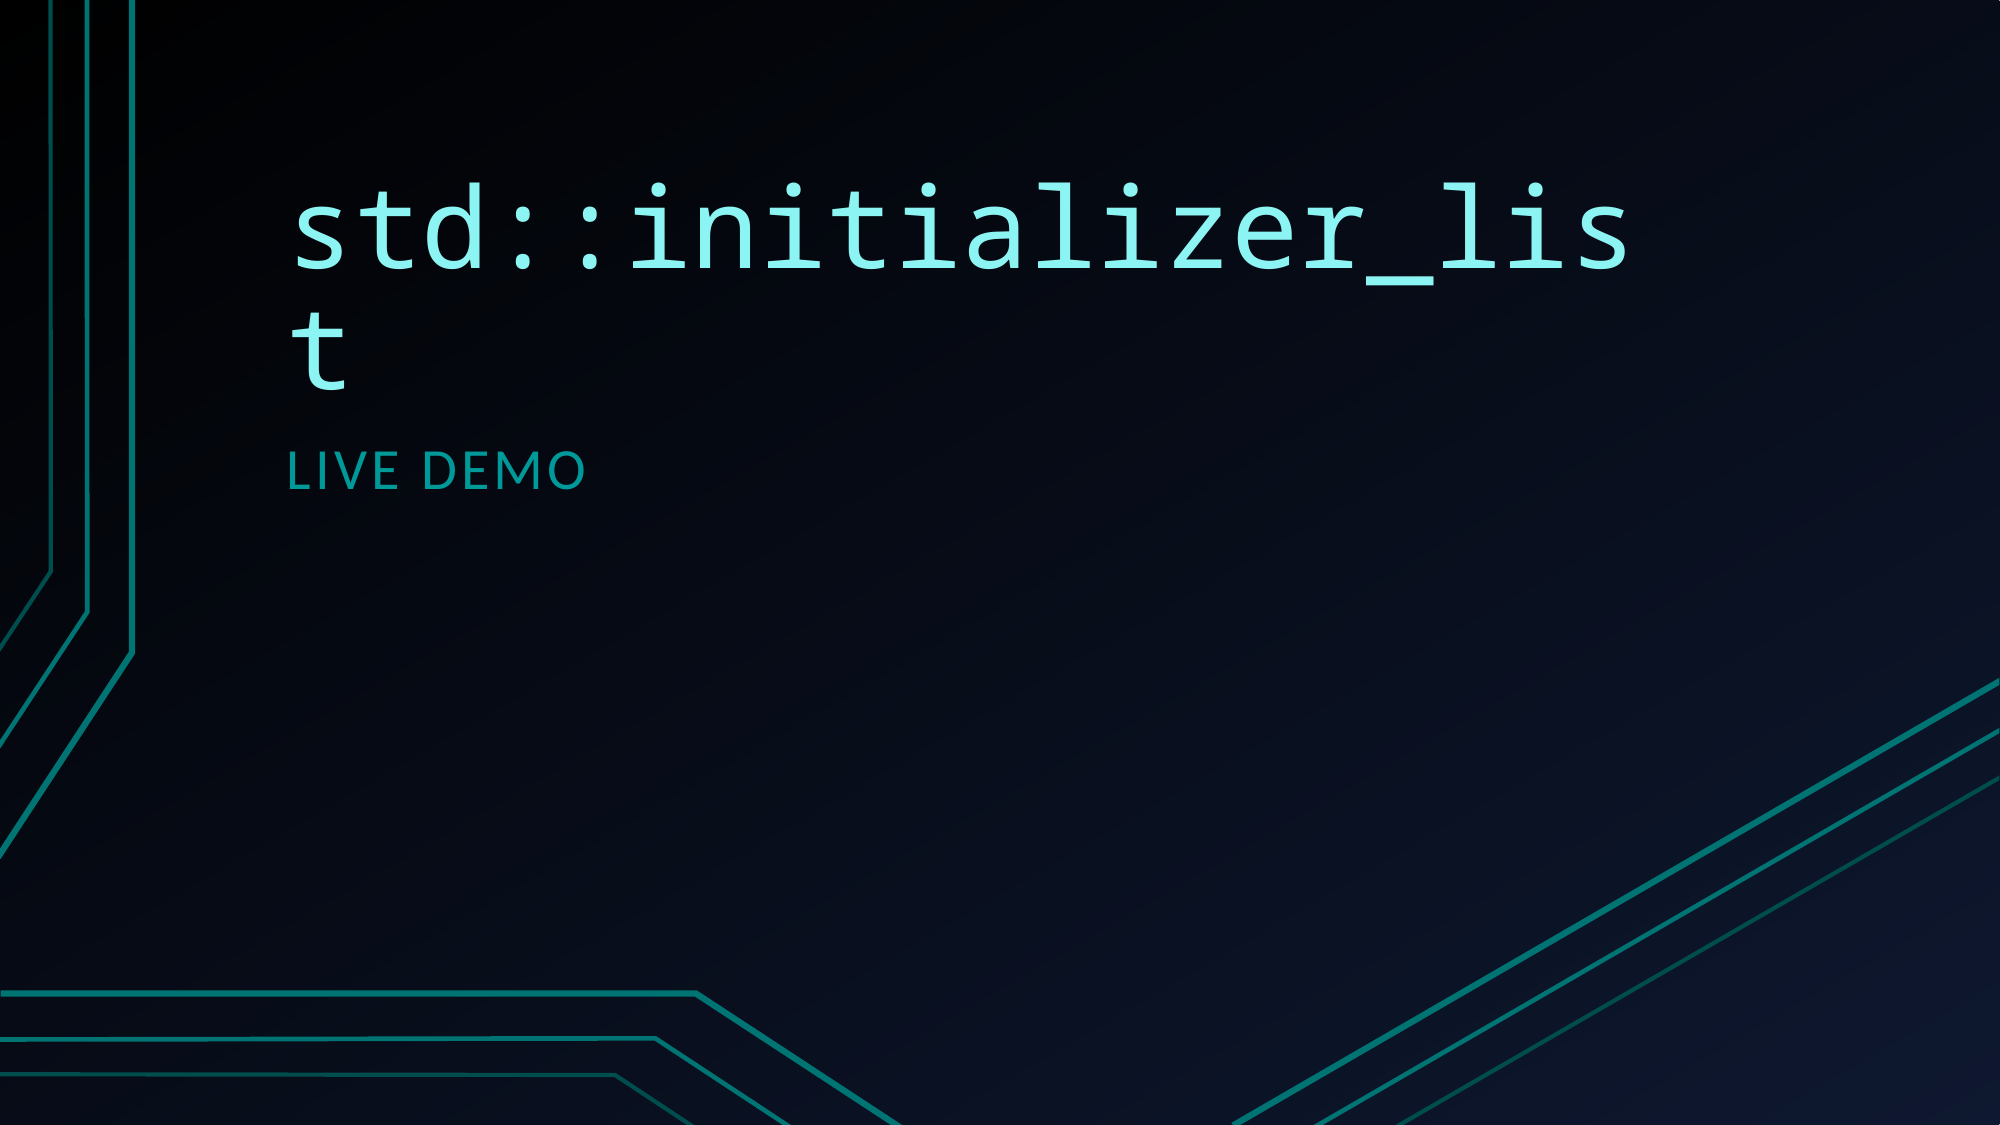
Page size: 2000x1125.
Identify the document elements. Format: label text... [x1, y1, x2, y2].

subtitle Live Demo [266, 429, 1700, 717]
title std::initializer_list [266, 95, 1700, 424]
